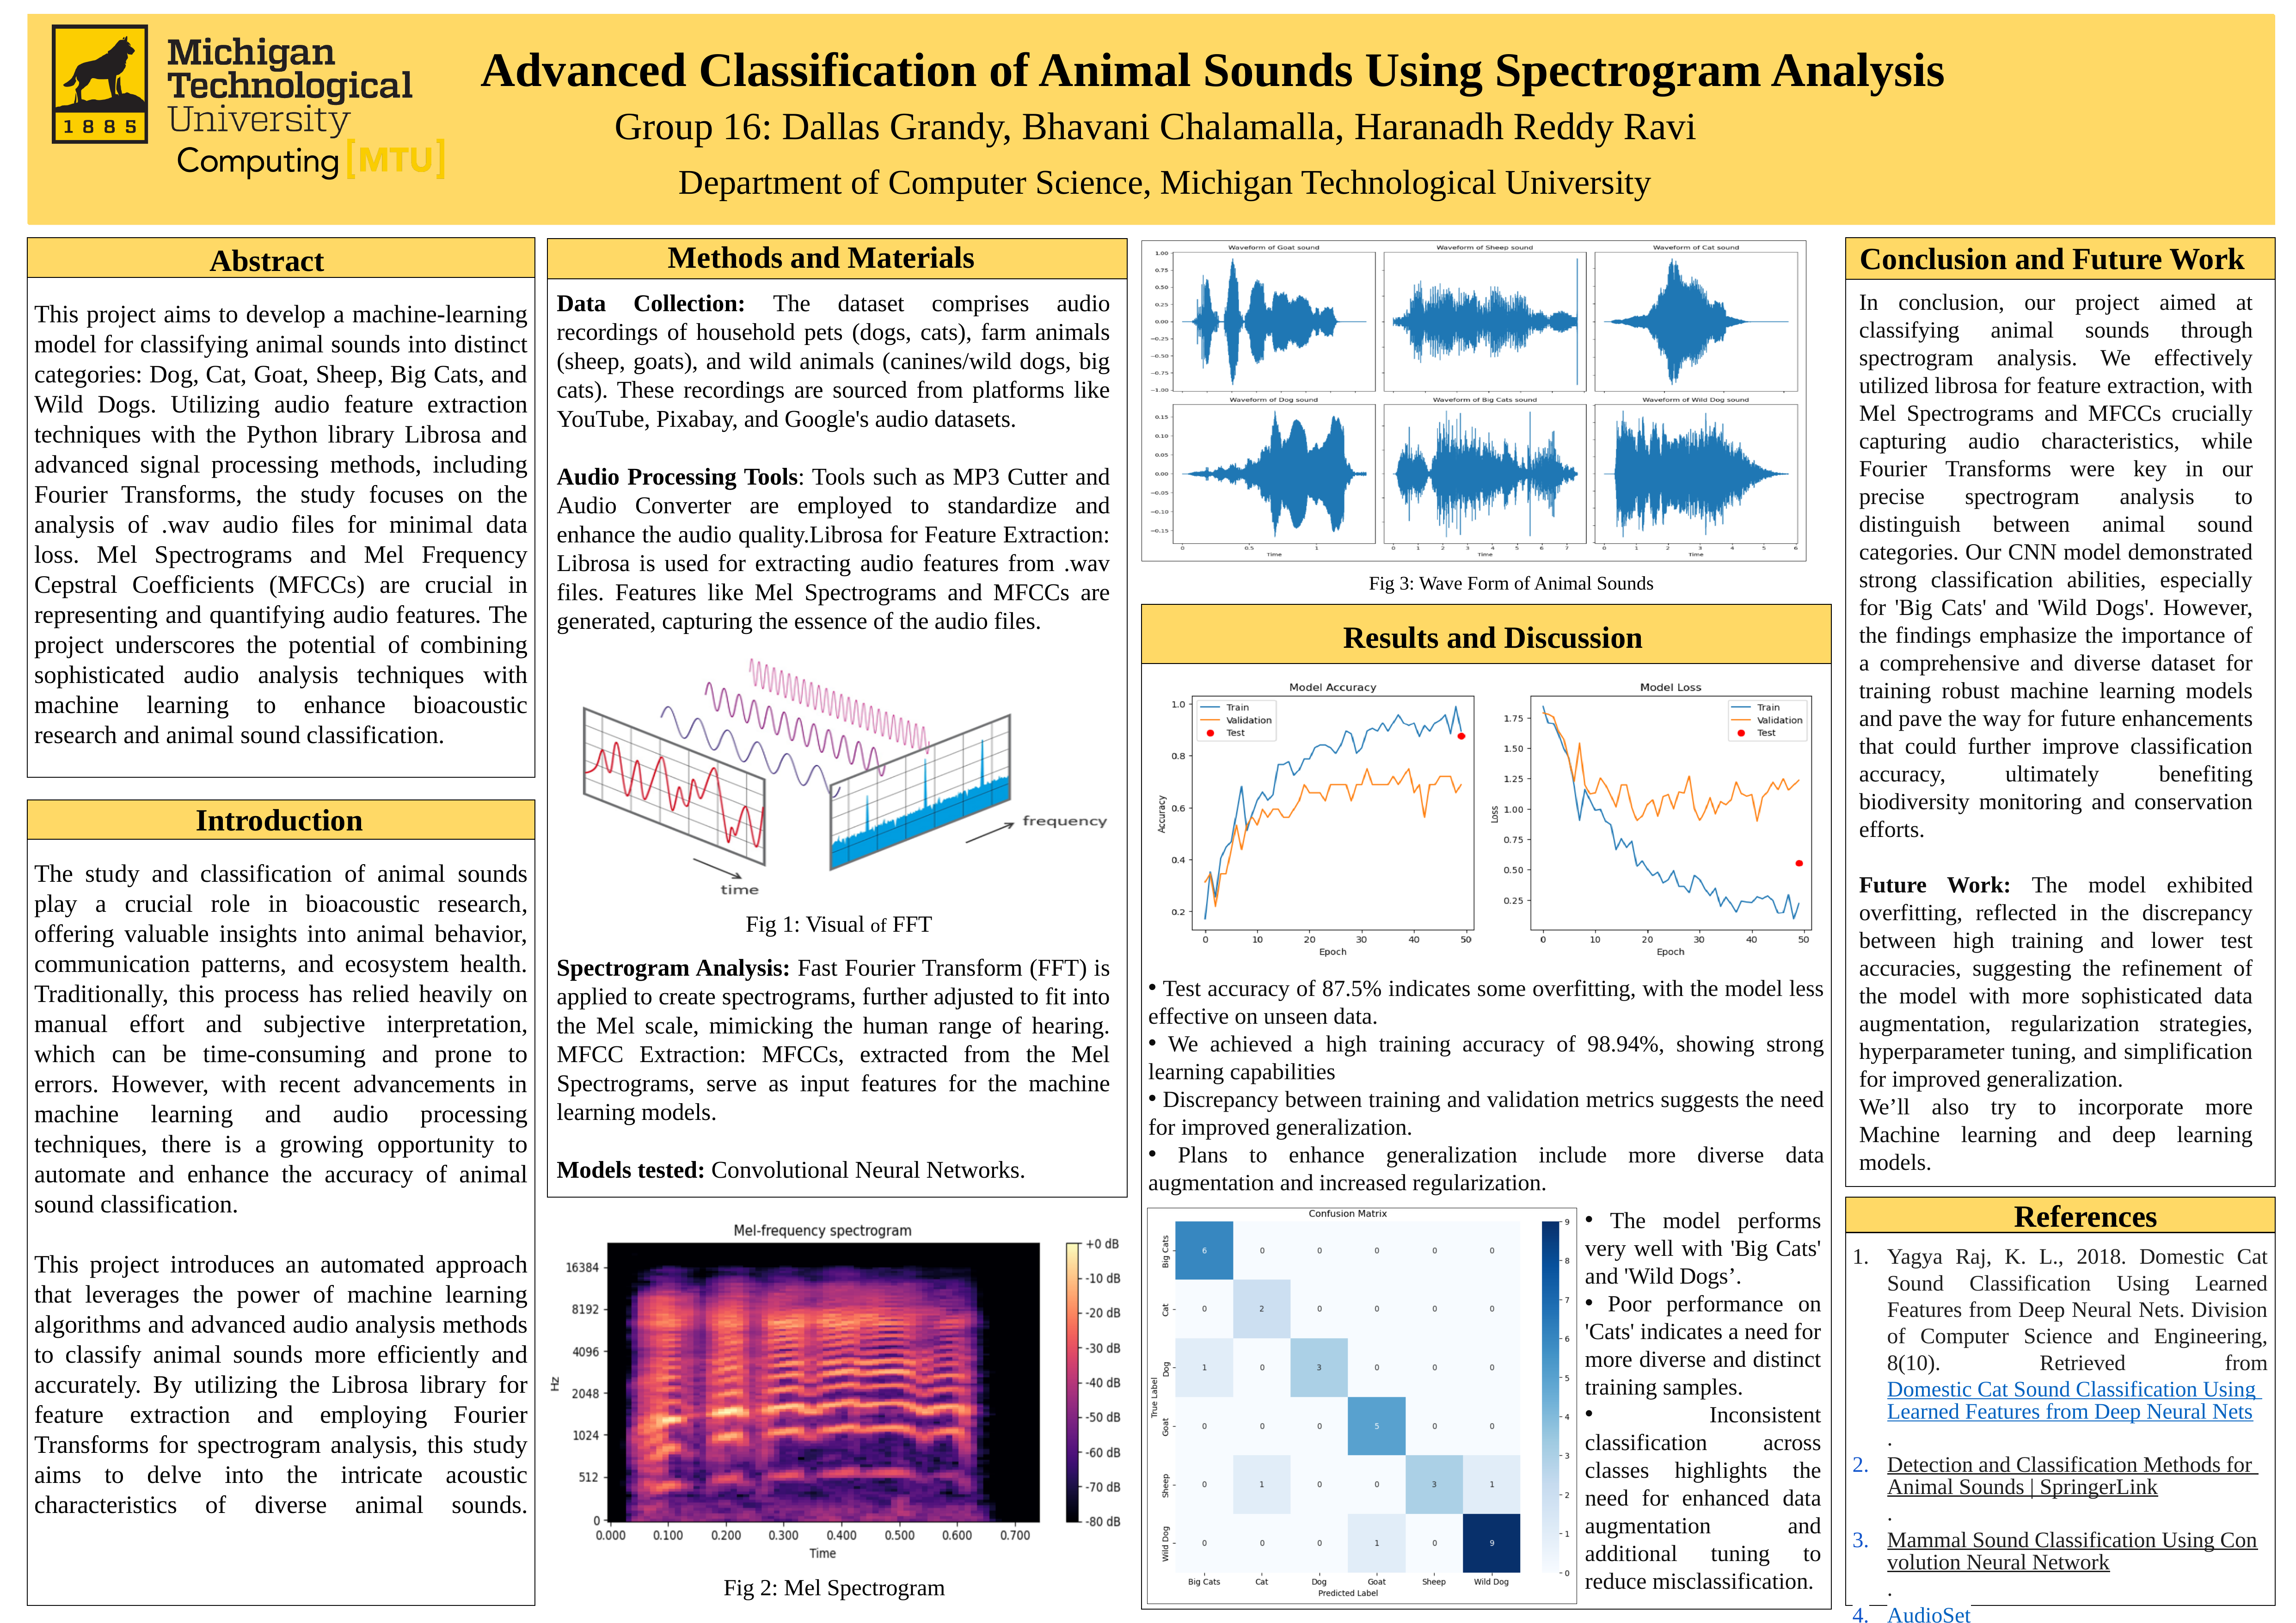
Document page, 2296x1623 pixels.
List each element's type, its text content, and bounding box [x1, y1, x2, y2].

text_box This project aims to develop a machine-learning model for classifying animal sounds into distinct categories: Dog, Cat, Goat, Sheep, Big Cats, and Wild Dogs. Utilizing audio feature extraction techniques with the Python library Librosa and advanced signal processing methods, including Fourier Transforms, the study focuses on the analysis of .wav audio files for minimal data loss. Mel Spectrograms and Mel Frequency Cepstral Coefficients (MFCCs) are crucial in representing and quantifying audio features. The project underscores the potential of combining sophisticated audio analysis techniques with machine learning to enhance bioacoustic research and animal sound classification. [27, 278, 535, 778]
text_box [27, 799, 102, 840]
text_box Department of Computer Science, Michigan Technological University [652, 155, 1678, 204]
text_box [430, 237, 535, 278]
text_box Fig 3: Wave Form of Animal Sounds [1362, 567, 1851, 621]
text_box [1018, 238, 1128, 279]
text_box [1018, 279, 1128, 1198]
text_box [547, 279, 661, 1198]
text_box [547, 238, 661, 279]
picture [52, 25, 448, 184]
text_box Results and Discussion [1255, 614, 1731, 658]
text_box [1845, 237, 2276, 280]
picture [1142, 240, 1806, 561]
picture [1147, 1208, 1577, 1604]
picture [1147, 676, 1819, 960]
text_box [1845, 1197, 1852, 1233]
text_box [1141, 664, 1832, 914]
text_box [1141, 1393, 1832, 1610]
text_box [1141, 604, 1832, 664]
text_box [27, 14, 2275, 225]
text_box Group 16: Dallas Grandy, Bhavani Chalamalla, Haranadh Reddy Ravi [521, 98, 1792, 243]
picture [564, 641, 1111, 902]
text_box The study and classification of animal sounds play a crucial role in bioacoustic research, offering valuable insights into animal behavior, communication patterns, and ecosystem health. Traditionally, this process has relied heavily on manual effort and subjective interpretation, which can be time-consuming and prone to errors. However, with recent advancements in machine learning and audio processing techniques, there is a growing opportunity to automate and enhance the accuracy of animal sound classification. This project introduces an automated approach that leverages the power of machine learning algorithms and advanced audio analysis methods to classify animal sounds more efficiently and accurately. By utilizing the Librosa library for feature extraction and employing Fourier Transforms for spectrogram analysis, this study aims to delve into the intricate acoustic characteristics of diverse animal sounds. [27, 840, 535, 1606]
text_box Introduction [102, 796, 457, 840]
text_box Data Collection: The dataset comprises audio recordings of household pets (dogs, cats), farm animals (sheep, goats), and wild animals (canines/wild dogs, big cats). These recordings are sourced from platforms like YouTube, Pixabay, and Google's audio datasets. Audio Processing Tools: Tools such as MP3 Cutter and Audio Converter are employed to standardize and enhance the audio quality.Librosa for Feature Extraction: Librosa is used for extracting audio features from .wav files. Features like Mel Spectrograms and MFCCs are generated, capturing the essence of the audio files. Spectrogram Analysis: Fast Fourier Transform (FFT) is applied to create spectrograms, further adjusted to fit into the Mel scale, mimicking the human range of hearing. MFCC Extraction: MFCCs, extracted from the Mel Spectrograms, serve as input features for the machine learning models. Models tested: Convolutional Neural Networks. [550, 283, 1117, 1215]
text_box [457, 799, 535, 840]
text_box Methods and Materials [661, 234, 1018, 283]
text_box Fig 2: Mel Spectrogram [646, 1569, 1028, 1604]
text_box Abstract [104, 237, 430, 281]
text_box Fig 1: Visual of FFT [706, 905, 971, 940]
text_box Conclusion and Future Work [1852, 235, 2253, 279]
picture [542, 1219, 1128, 1564]
text_box [27, 237, 104, 278]
text_box The model performs very well with 'Big Cats' and 'Wild Dogs’. Poor performance on 'Cats' indicates a need for more diverse and distinct training samples. Inconsistent classification across classes highlights the need for enhanced data augmentation and additional tuning to reduce misclassification. [1578, 1201, 1829, 1597]
text_box Advanced Classification of Animal Sounds Using Spectrogram Analysis [458, 35, 1970, 176]
text_box Yagya Raj, K. L., 2018. Domestic Cat Sound Classification Using Learned Features from Deep Neural Nets. Division of Computer Science and Engineering, 8(10). Retrieved from Domestic Cat Sound Classification Using Learned Features from Deep Neural Nets. Detection and Classification Methods for Animal Sounds | SpringerLink. Mammal Sound Classification Using Convolution Neural Network. AudioSet - A sound vocabulary and dataset. [1845, 1233, 2276, 1606]
text_box In conclusion, our project aimed at classifying animal sounds through spectrogram analysis. We effectively utilized librosa for feature extraction, with Mel Spectrograms and MFCCs crucially capturing audio characteristics, while Fourier Transforms were key in our precise spectrogram analysis to distinguish between animal sound categories. Our CNN model demonstrated strong classification abilities, especially for 'Big Cats' and 'Wild Dogs'. However, the findings emphasize the importance of a comprehensive and diverse dataset for training robust machine learning models and pave the way for future enhancements that could further improve classification accuracy, ultimately benefiting biodiversity monitoring and conservation efforts. Future Work: The model exhibited overfitting, reflected in the discrepancy between high training and lower test accuracies, suggesting the refinement of the model with more sophisticated data augmentation, regularization strategies, hyperparameter tuning, and simplification for improved generalization. We’ll also try to incorporate more Machine learning and deep learning models. [1852, 283, 2260, 1234]
text_box References [2007, 1192, 2275, 1236]
text_box [1845, 280, 2276, 1187]
text_box Test accuracy of 87.5% indicates some overfitting, with the model less effective on unseen data. We achieved a high training accuracy of 98.94%, showing strong learning capabilities Discrepancy between training and validation metrics suggests the need for improved generalization. Plans to enhance generalization include more diverse data augmentation and increased regularization. [1141, 914, 1832, 1393]
